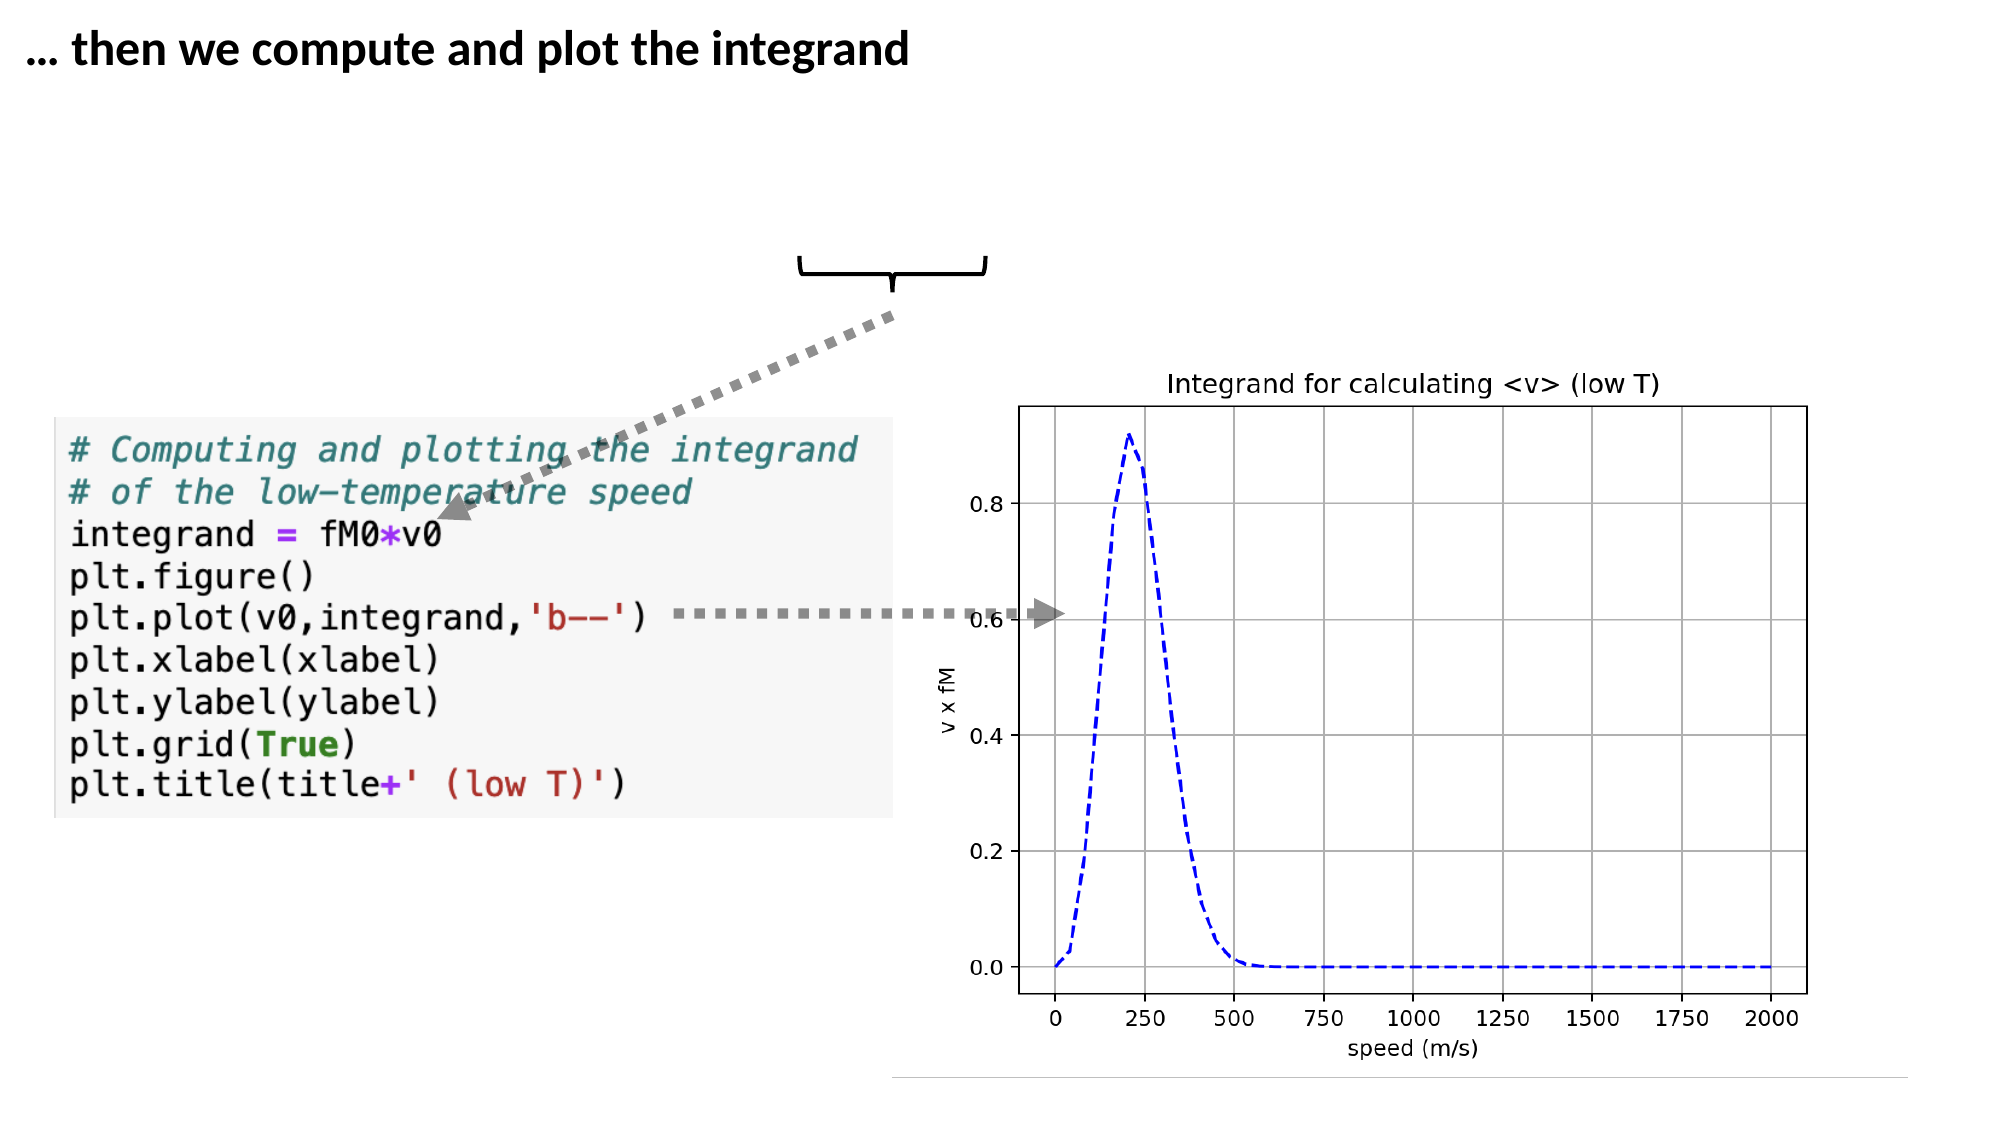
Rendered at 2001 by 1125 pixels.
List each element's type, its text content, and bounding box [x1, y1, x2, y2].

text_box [436, 315, 893, 520]
text_box … then we compute and plot the integrand [9, 7, 2000, 83]
picture [52, 315, 1908, 1078]
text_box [508, 78, 1509, 315]
